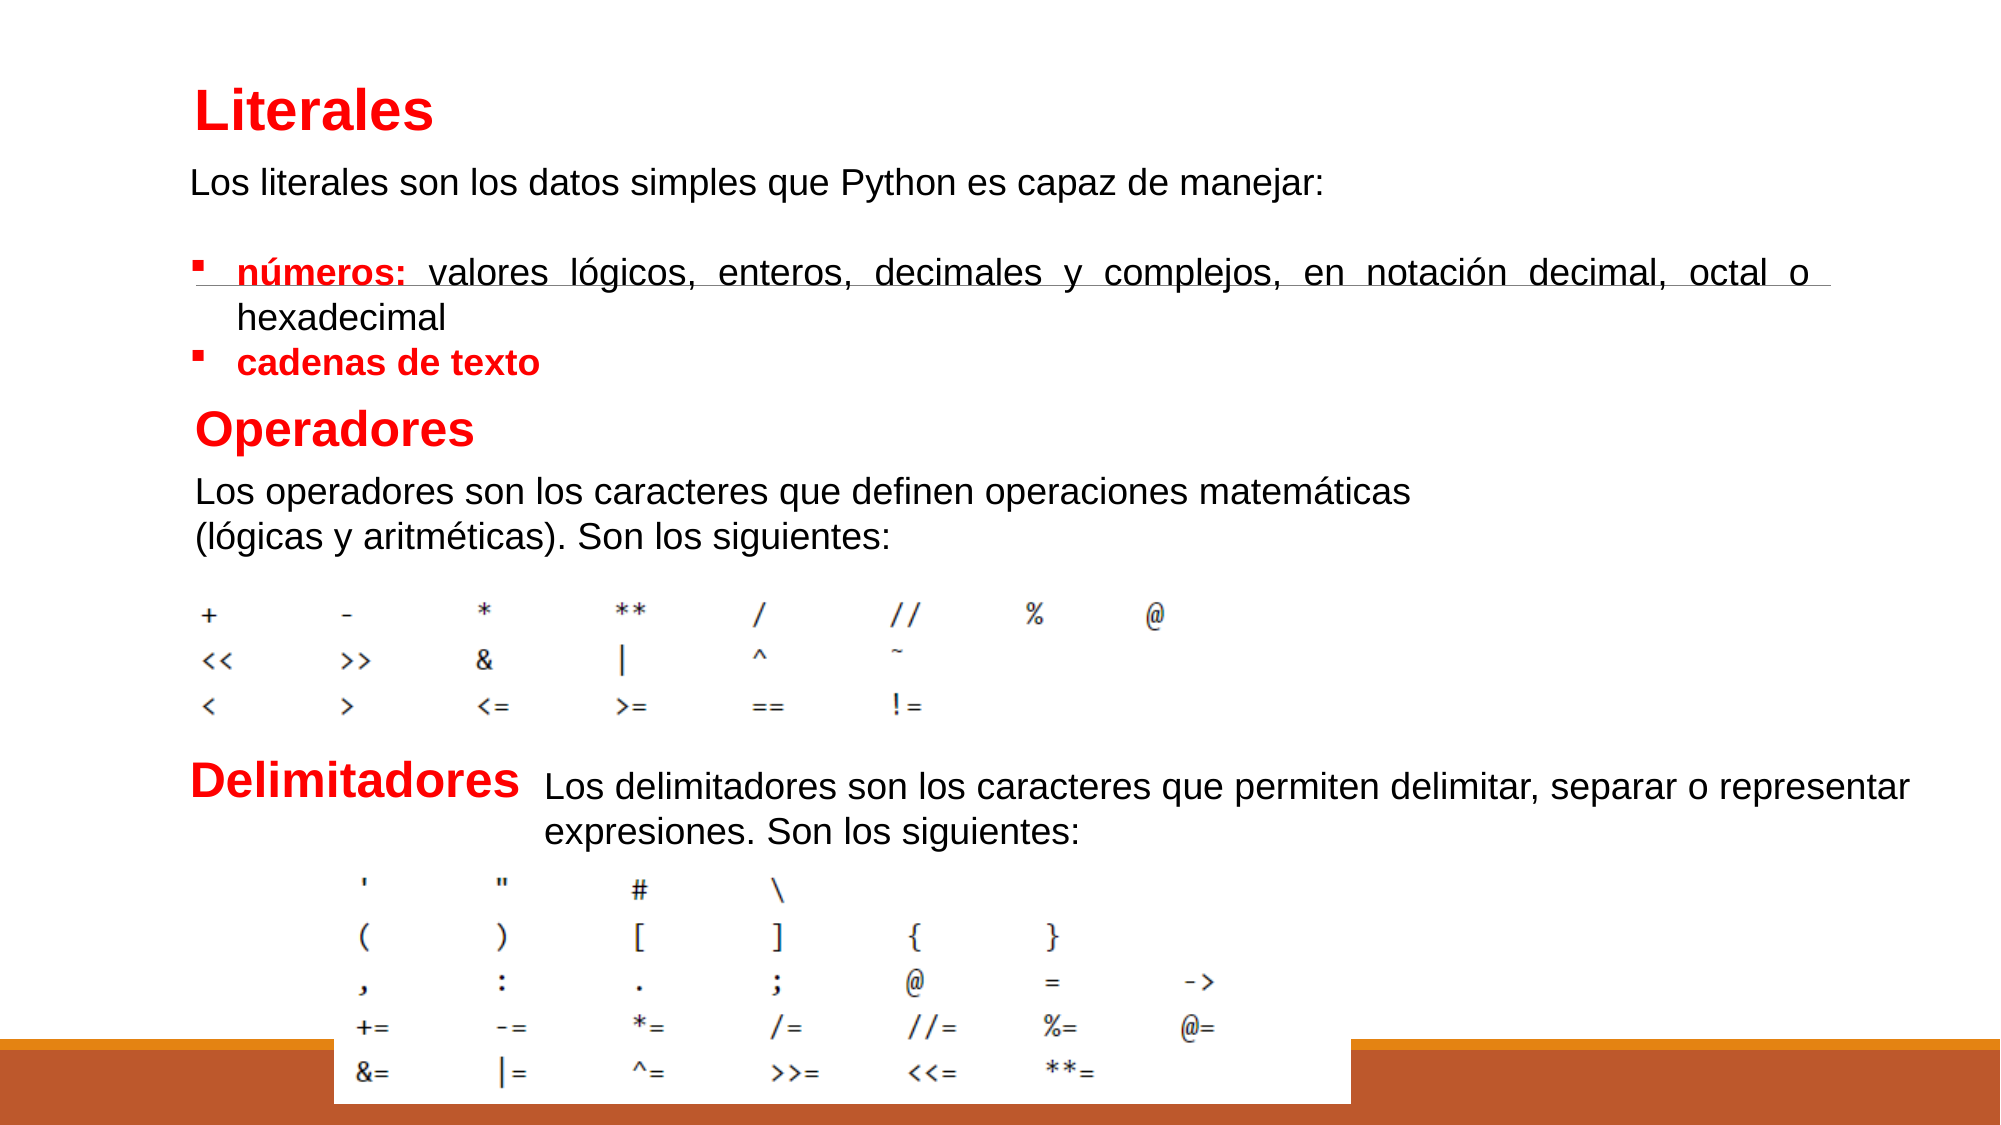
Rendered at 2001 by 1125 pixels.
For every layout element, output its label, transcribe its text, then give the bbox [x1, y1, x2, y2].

text_box Los literales son los datos simples que Python es capaz de manejar: números: valores lógicos, enteros, decimales y complejos, en notación decimal, octal o hexadecimal cadenas de texto [174, 150, 1825, 391]
text_box Los delimitadores son los caracteres que permiten delimitar, separar o representar expresiones. Son los siguientes: [529, 754, 1953, 860]
picture [182, 578, 1206, 743]
text_box Los operadores son los caracteres que definen operaciones matemáticas (lógicas y aritméticas). Son los siguientes: [180, 459, 1505, 565]
text_box Operadores [180, 380, 1180, 459]
text_box Literales [180, 64, 1180, 150]
text_box Delimitadores [174, 732, 1175, 817]
picture [334, 864, 1351, 1105]
